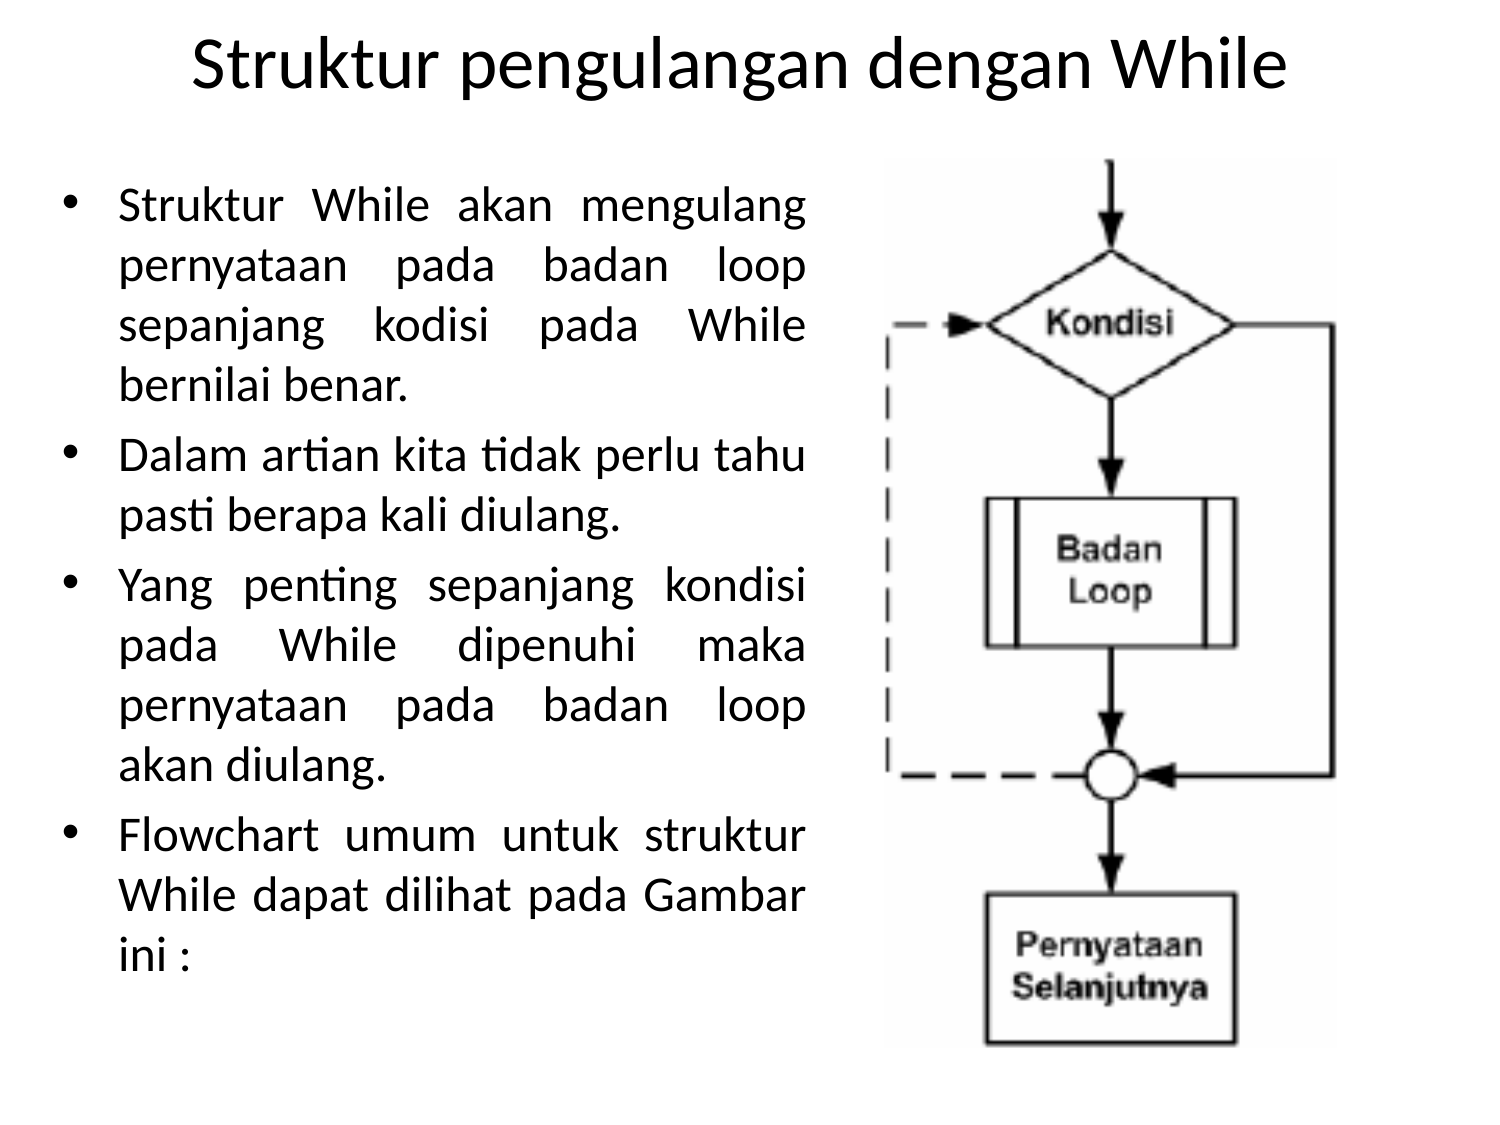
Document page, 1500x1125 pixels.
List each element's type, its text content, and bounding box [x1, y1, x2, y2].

list Struktur While akan mengulang pernyataan pada badan loop sepanjang kodisi pada While bernilai benar. Dalam artian kita tidak perlu tahu pasti berapa kali diulang. Yang penting sepanjang kondisi pada While dipenuhi maka pernyataan pada badan loop akan diulang. Flowchart umum untuk struktur While dapat dilihat pada Gambar ini : [46, 164, 822, 1048]
title Struktur pengulangan dengan While [46, 0, 1435, 153]
picture [855, 128, 1356, 1055]
